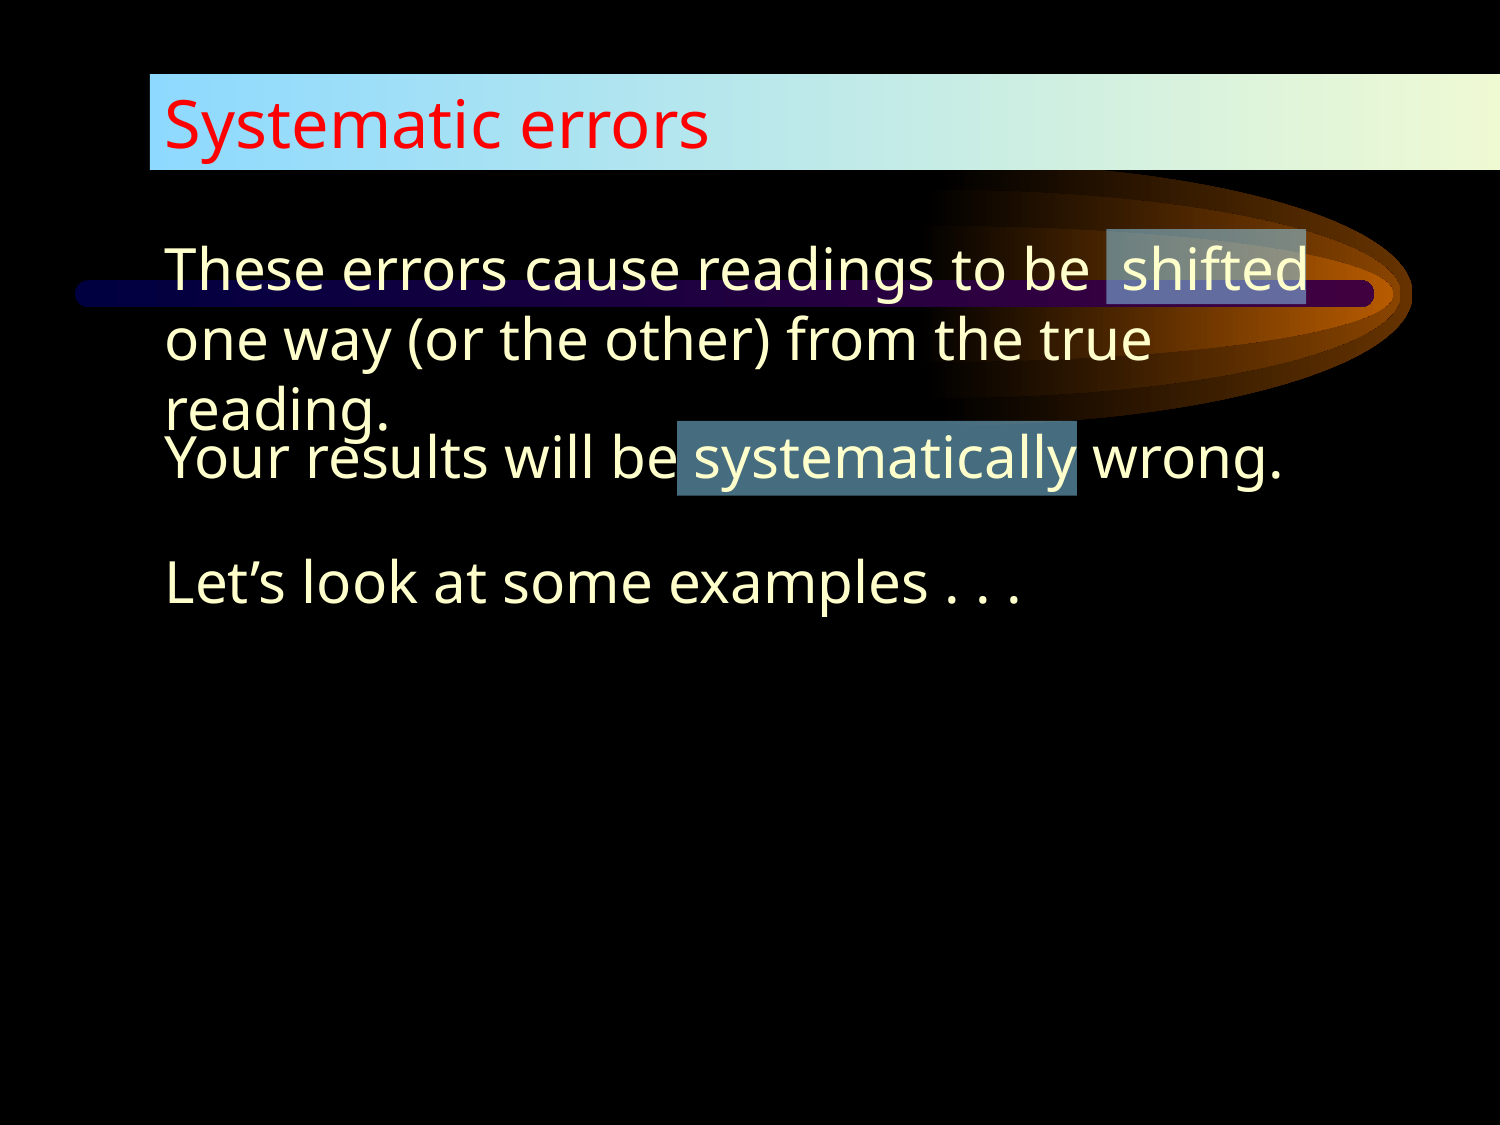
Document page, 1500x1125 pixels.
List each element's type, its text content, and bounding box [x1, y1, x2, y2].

text_box Let’s look at some examples . . . [150, 537, 1238, 623]
text_box These errors cause readings to be shifted one way (or the other) from the true reading. [150, 224, 1388, 412]
text_box Systematic errors [149, 74, 1500, 170]
text_box Your results will be systematically wrong. [150, 412, 1400, 498]
